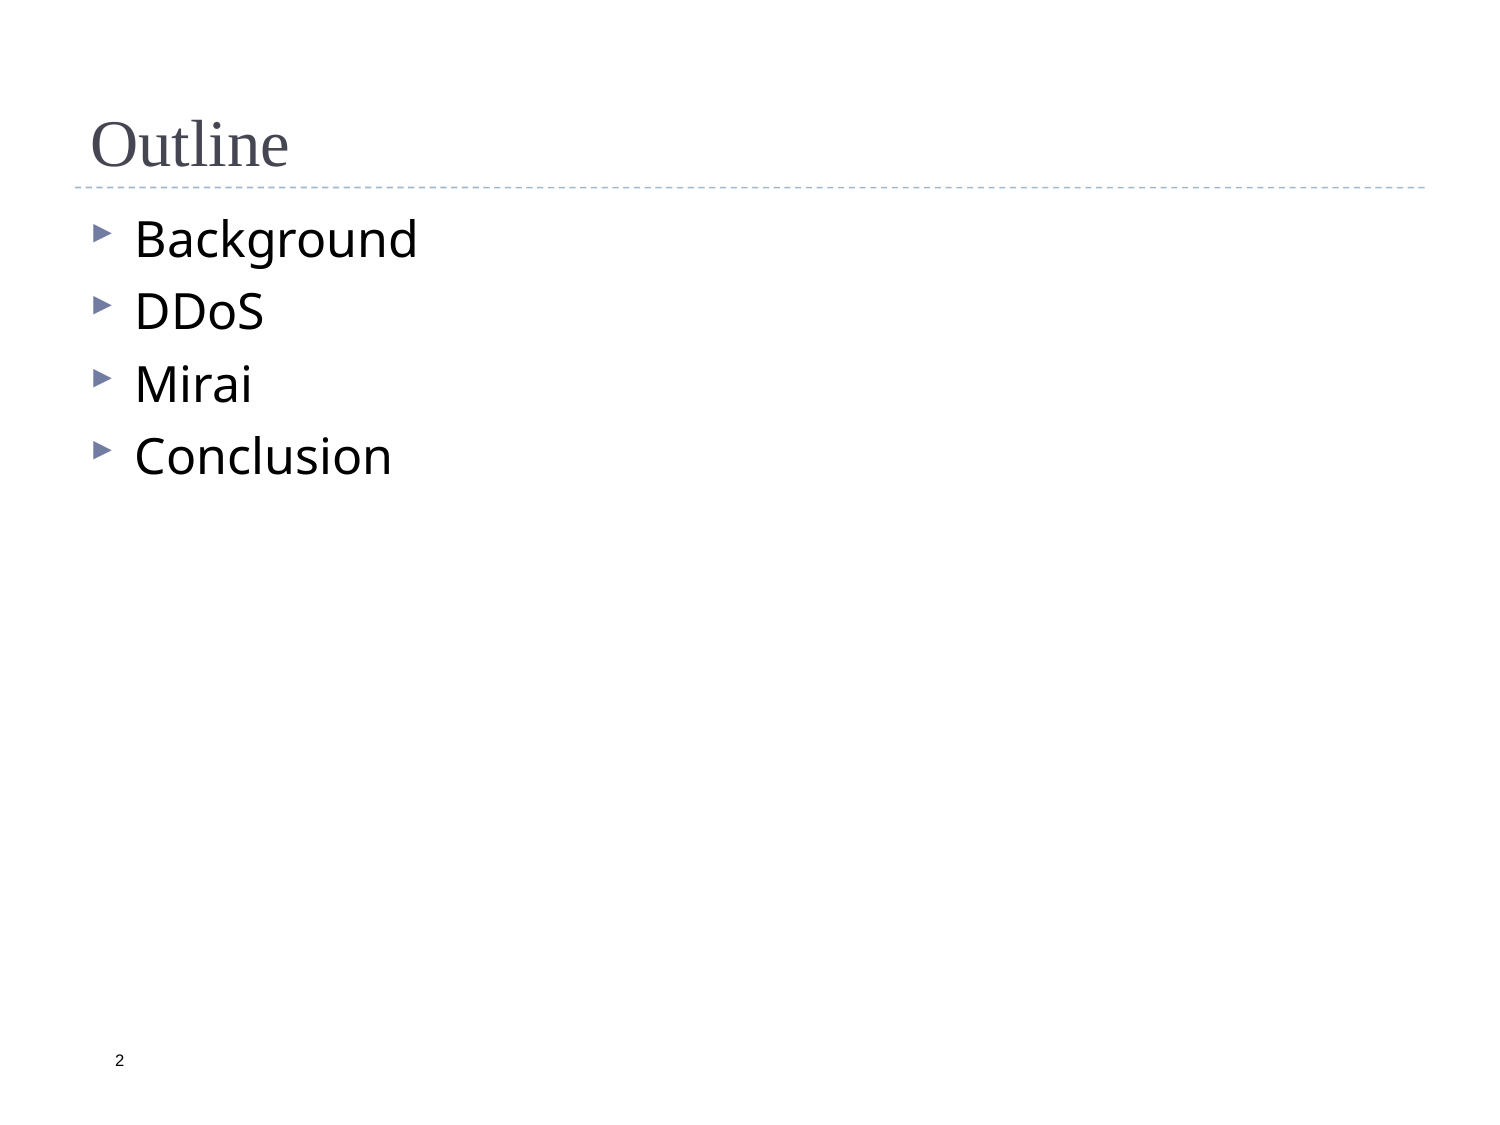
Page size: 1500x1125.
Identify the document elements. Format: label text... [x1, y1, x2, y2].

slide_number 2 [100, 1042, 426, 1103]
list Background DDoS Mirai Conclusion [75, 200, 1425, 1006]
title Outline [75, 24, 1425, 188]
